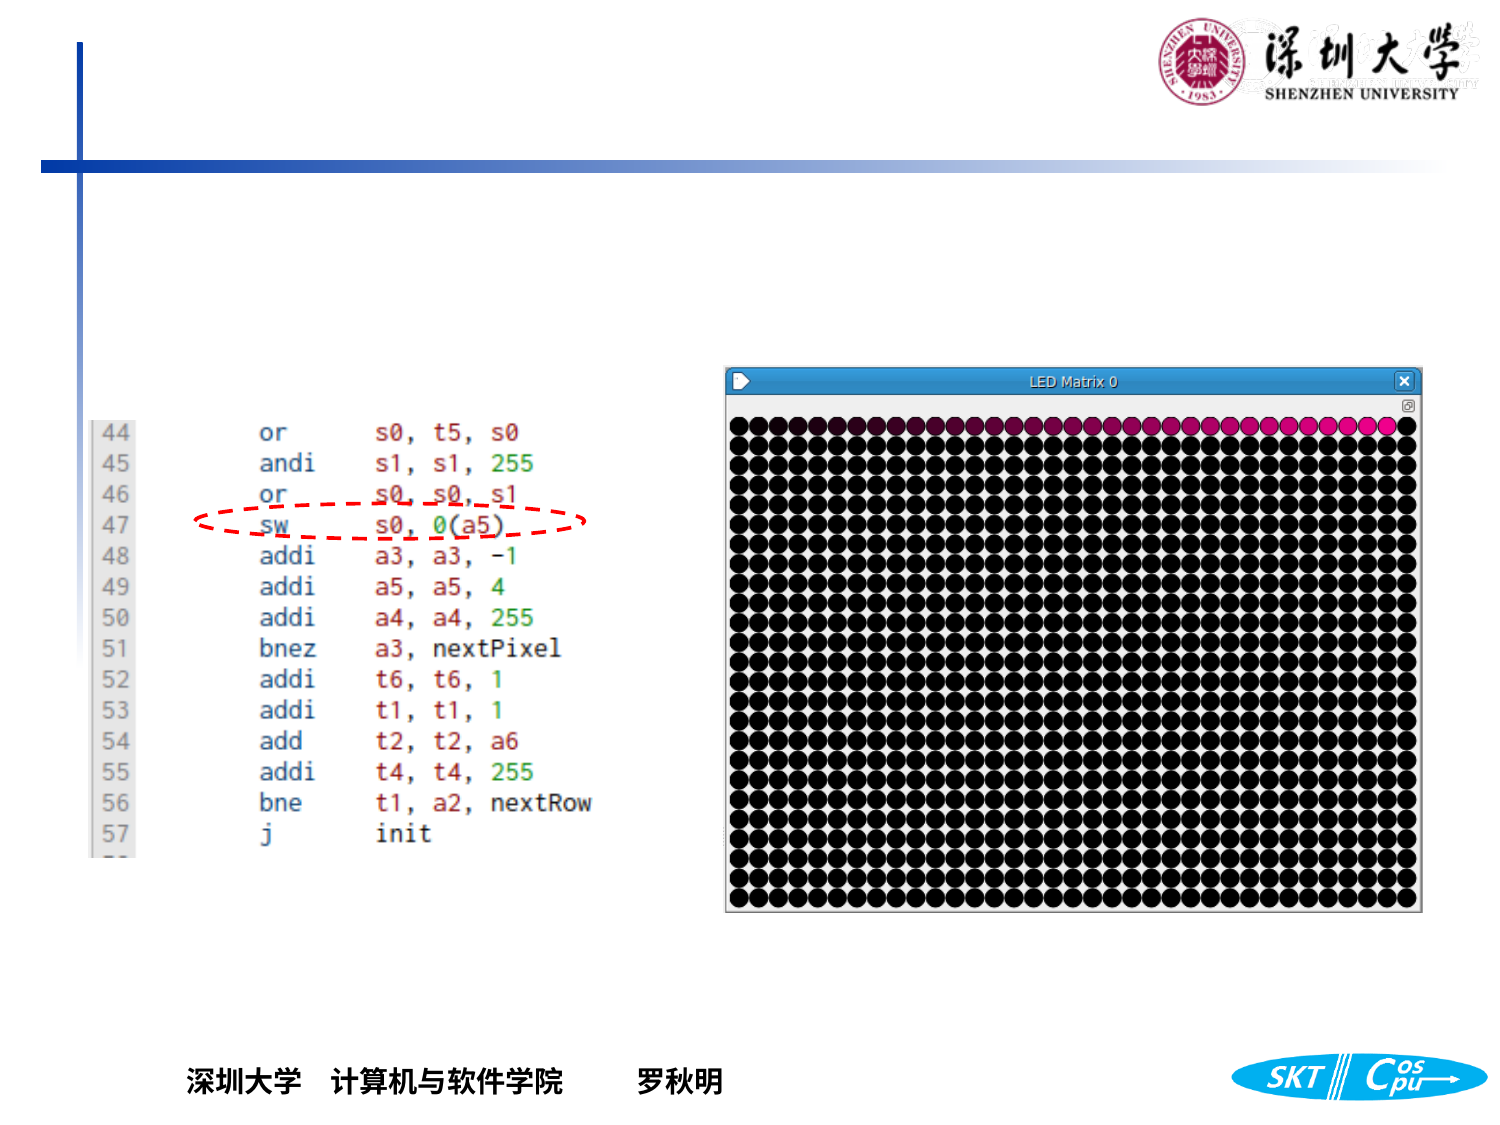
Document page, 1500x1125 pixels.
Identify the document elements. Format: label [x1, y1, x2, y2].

picture [723, 365, 1423, 913]
picture [1130, 7, 1500, 117]
picture [1227, 1051, 1489, 1102]
picture [88, 420, 673, 859]
